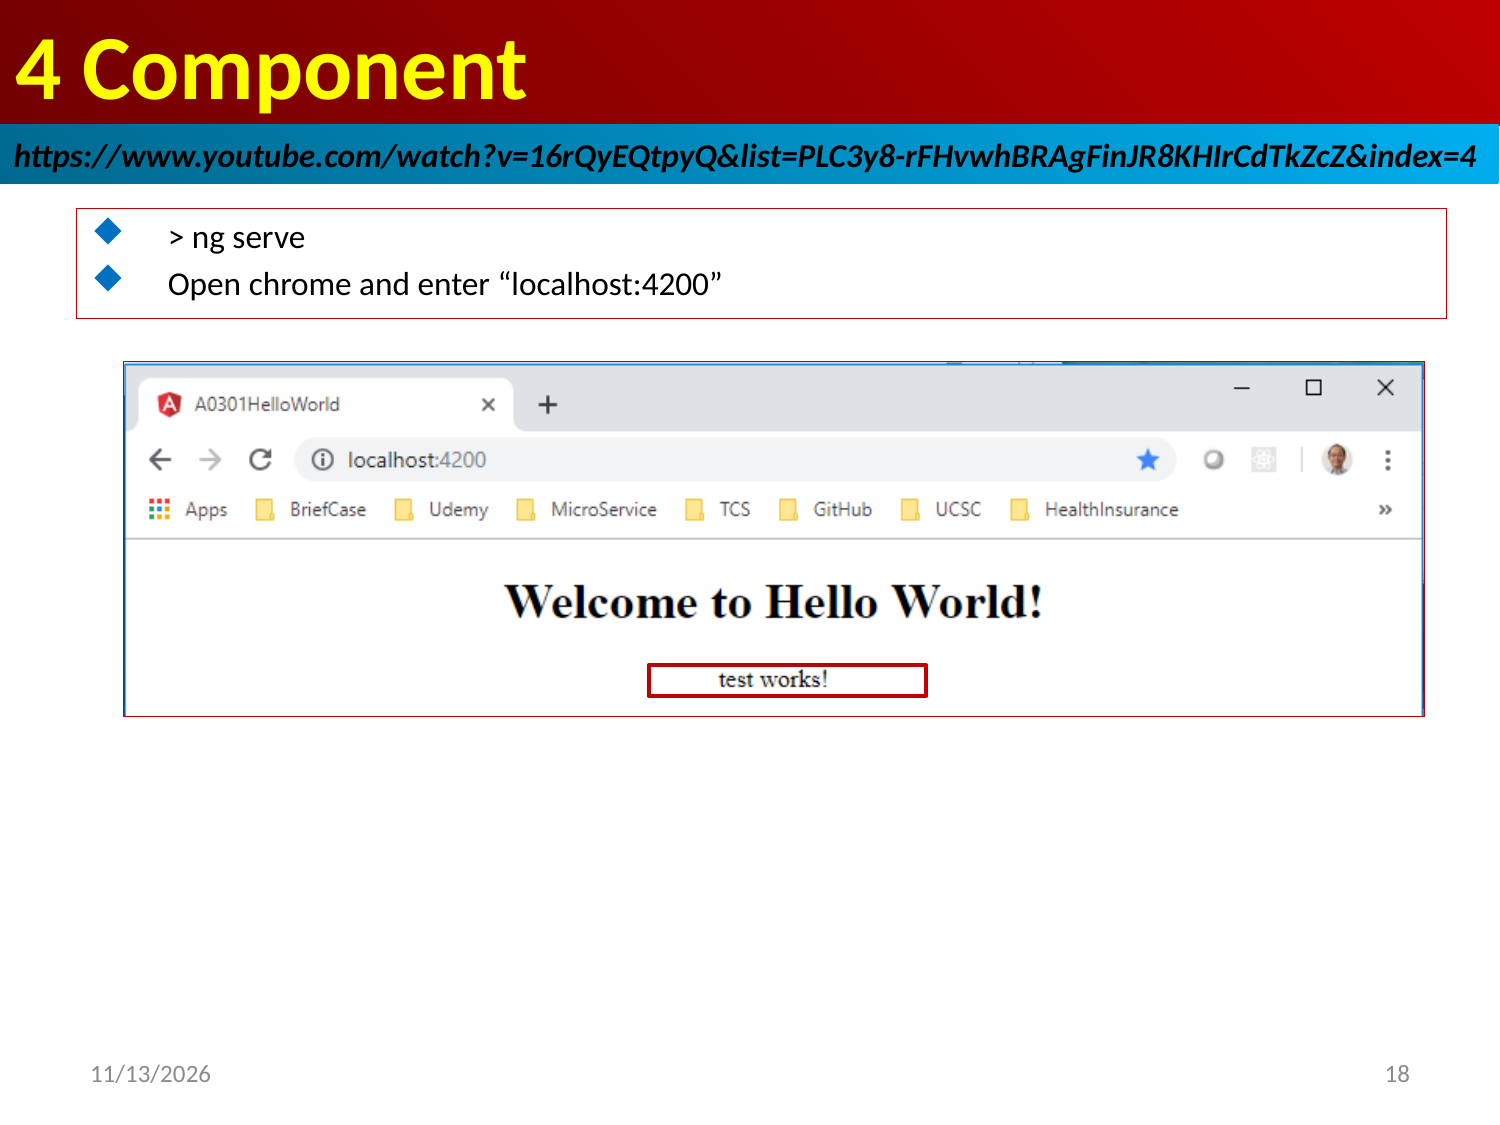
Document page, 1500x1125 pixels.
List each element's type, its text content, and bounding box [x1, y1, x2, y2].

text_box https://www.youtube.com/watch?v=16rQyEQtpyQ&list=PLC3y8-rFHvwhBRAgFinJR8KHIrCdTkZcZ&index=4 [0, 124, 1499, 184]
title 4 Component [0, 0, 1500, 126]
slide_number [75, 1042, 425, 1103]
slide_number 18 [1074, 1042, 1425, 1103]
picture [123, 361, 1426, 717]
subtitle > ng serve Open chrome and enter “localhost:4200” [76, 208, 1447, 319]
